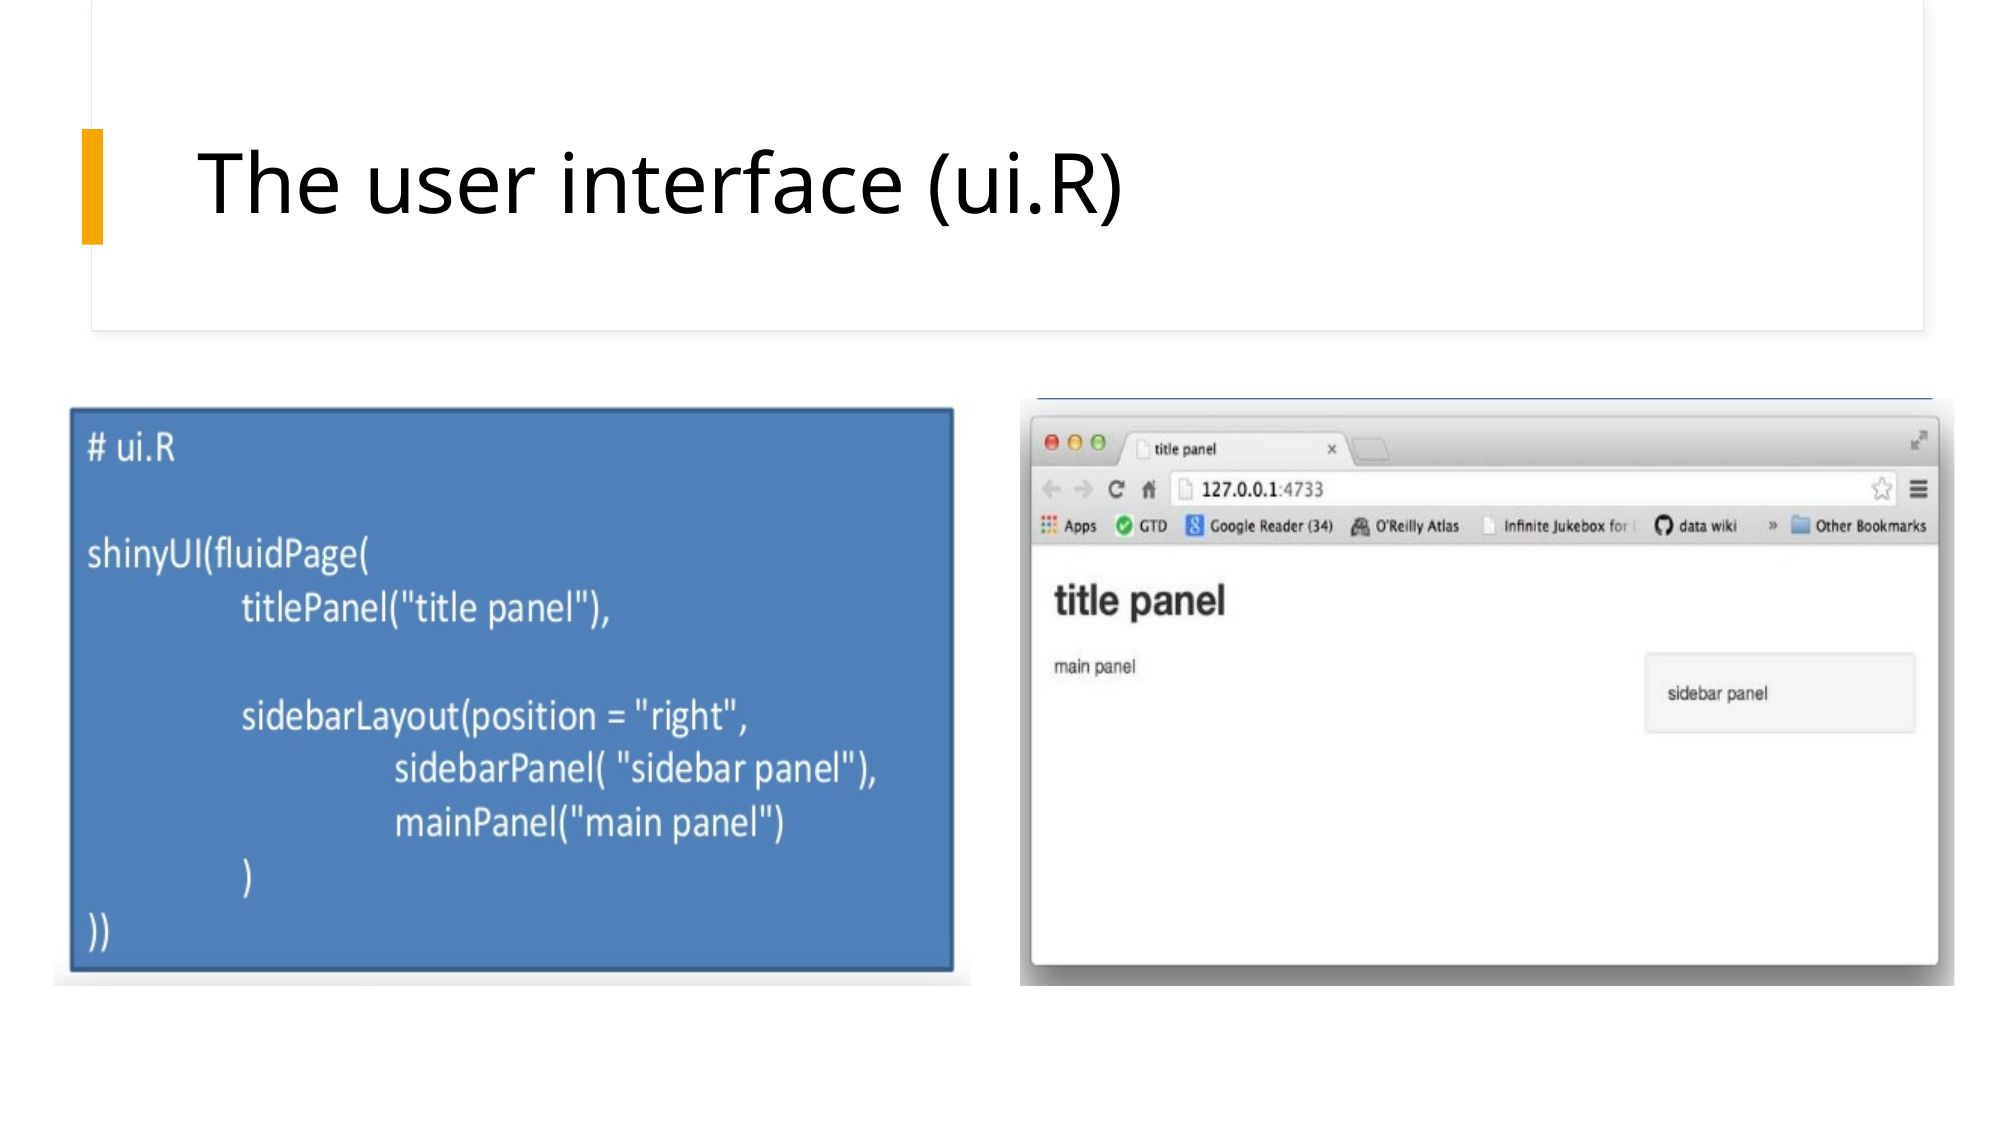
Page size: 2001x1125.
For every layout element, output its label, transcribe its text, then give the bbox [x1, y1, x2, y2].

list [1020, 398, 1955, 986]
picture [53, 398, 972, 986]
title The user interface (ui.R) [183, 90, 1851, 284]
